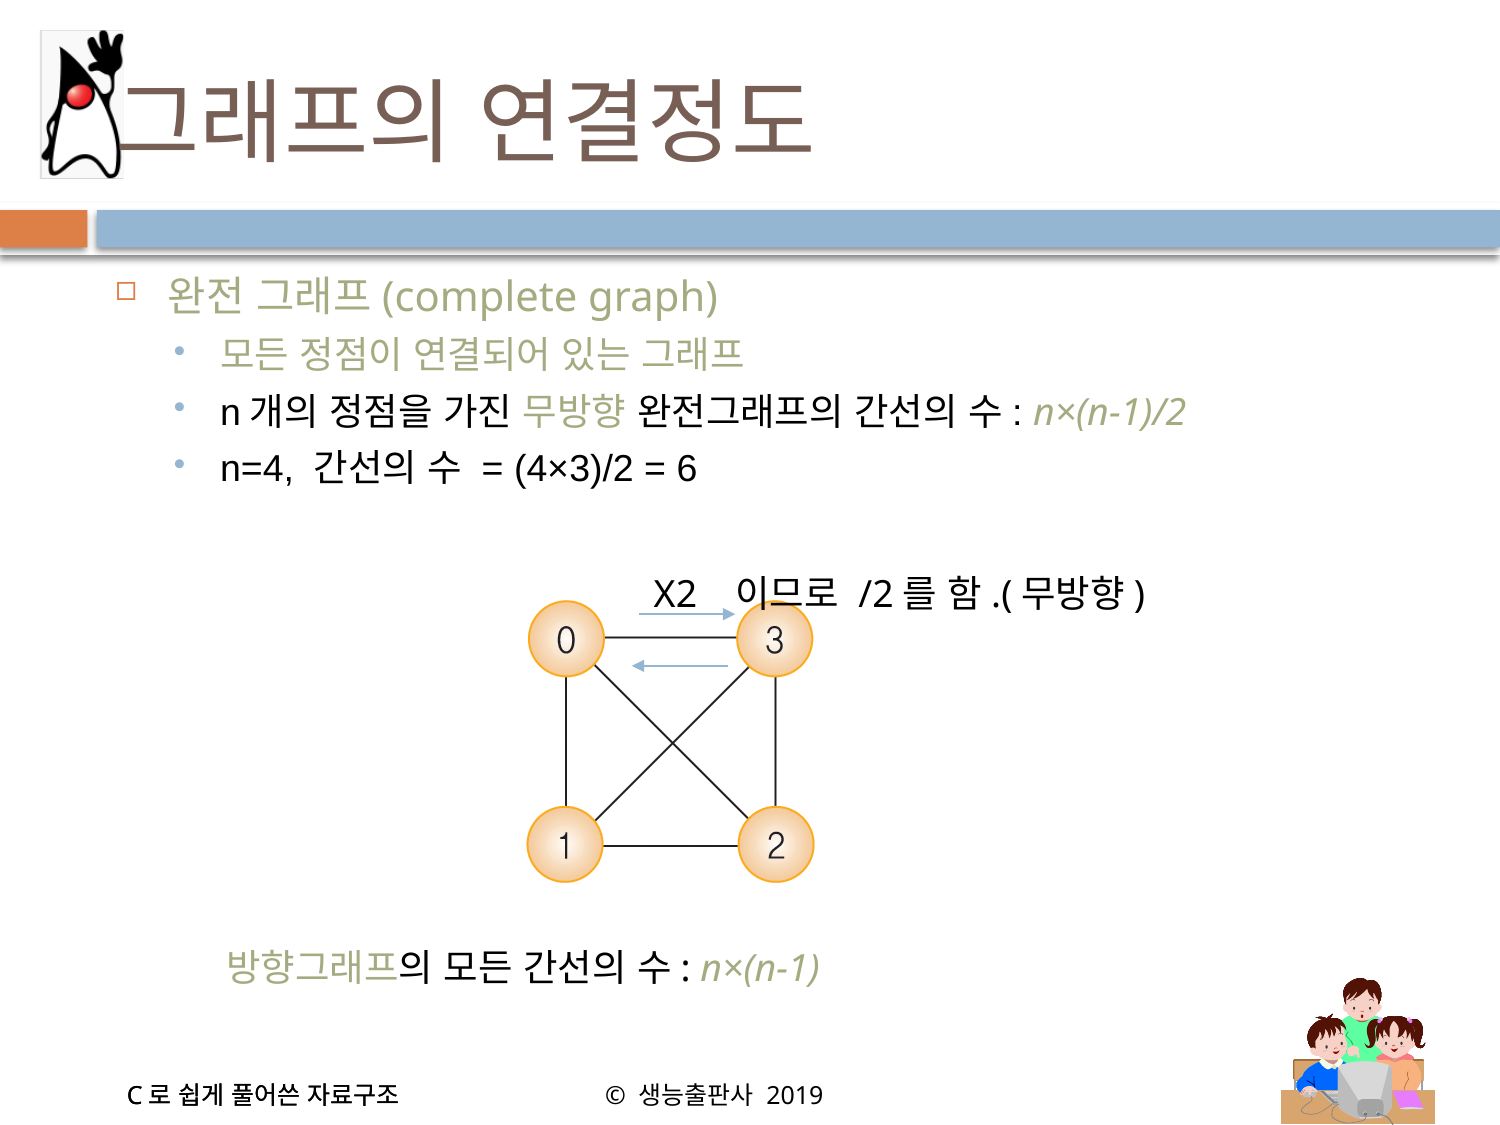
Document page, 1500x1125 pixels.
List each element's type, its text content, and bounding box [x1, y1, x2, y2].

text_box X2 이므로 /2를 함.(무방향) [638, 562, 1161, 623]
list 완전 그래프(complete graph) 모든 정점이 연결되어 있는 그래프 n개의 정점을 가진 무방향 완전그래프의 간선의 수: n×(n-1)/2 n=4, 간선의 수 = (4×3)/2 = 6 [100, 262, 1438, 1000]
text_box 방향그래프의 모든 간선의 수: n×(n-1) [211, 937, 835, 997]
title 그래프의 연결정도 [100, 37, 1438, 200]
picture [39, 30, 124, 179]
picture [513, 591, 817, 887]
